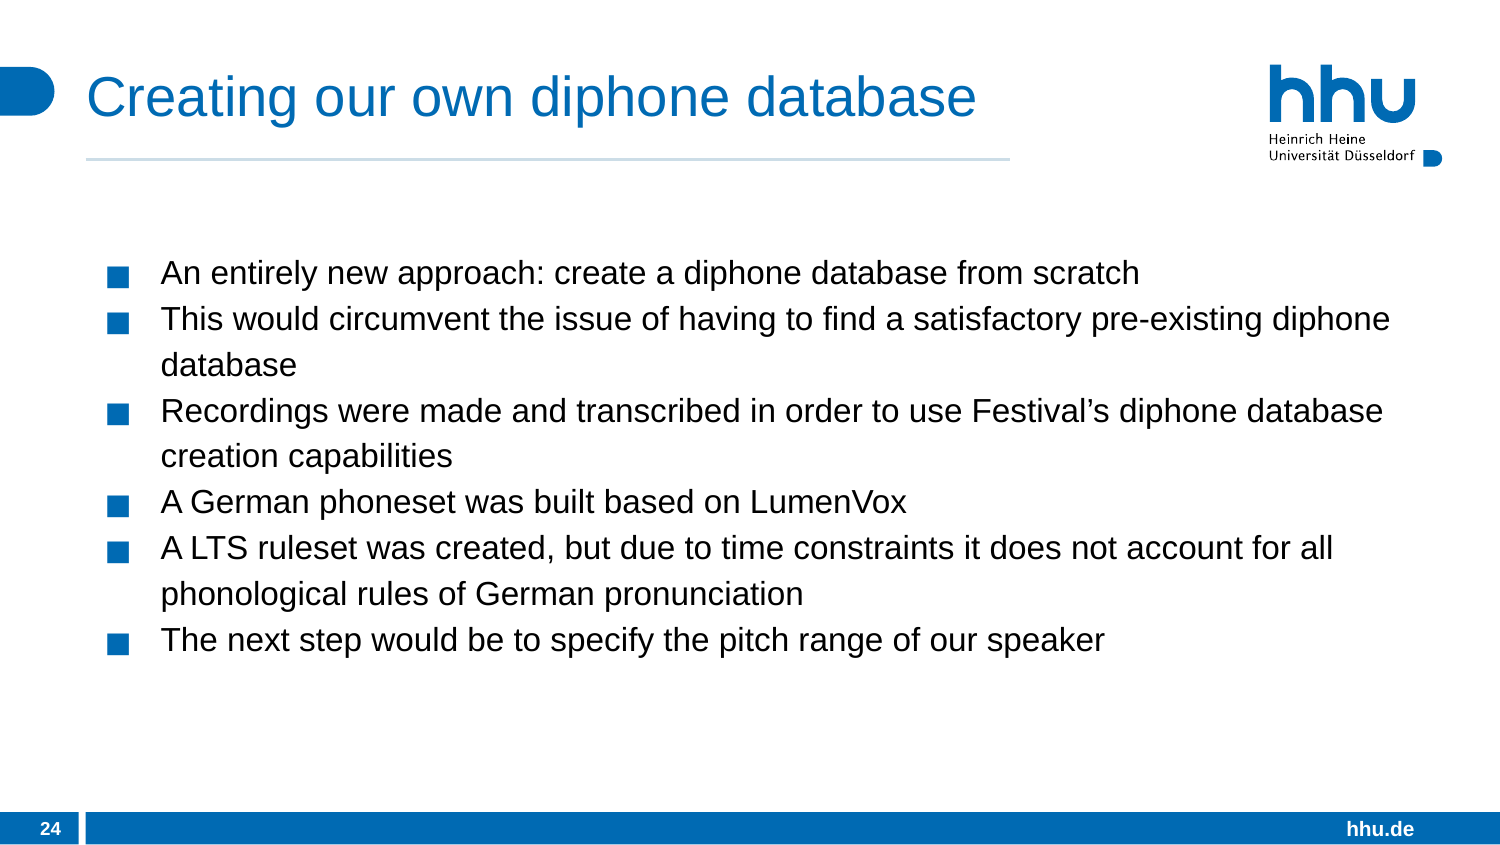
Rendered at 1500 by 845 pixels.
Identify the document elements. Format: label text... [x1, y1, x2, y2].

slide_number ‹#› [5, 816, 62, 841]
list An entirely new approach: create a diphone database from scratch This would circumvent the issue of having to find a satisfactory pre-existing diphone database Recordings were made and transcribed in order to use Festival’s diphone database creation capabilities A German phoneset was built based on LumenVox A LTS ruleset was created, but due to time constraints it does not account for all phonological rules of German pronunciation The next step would be to specify the pitch range of our speaker [85, 233, 1414, 807]
title Creating our own diphone database [86, 54, 1207, 129]
